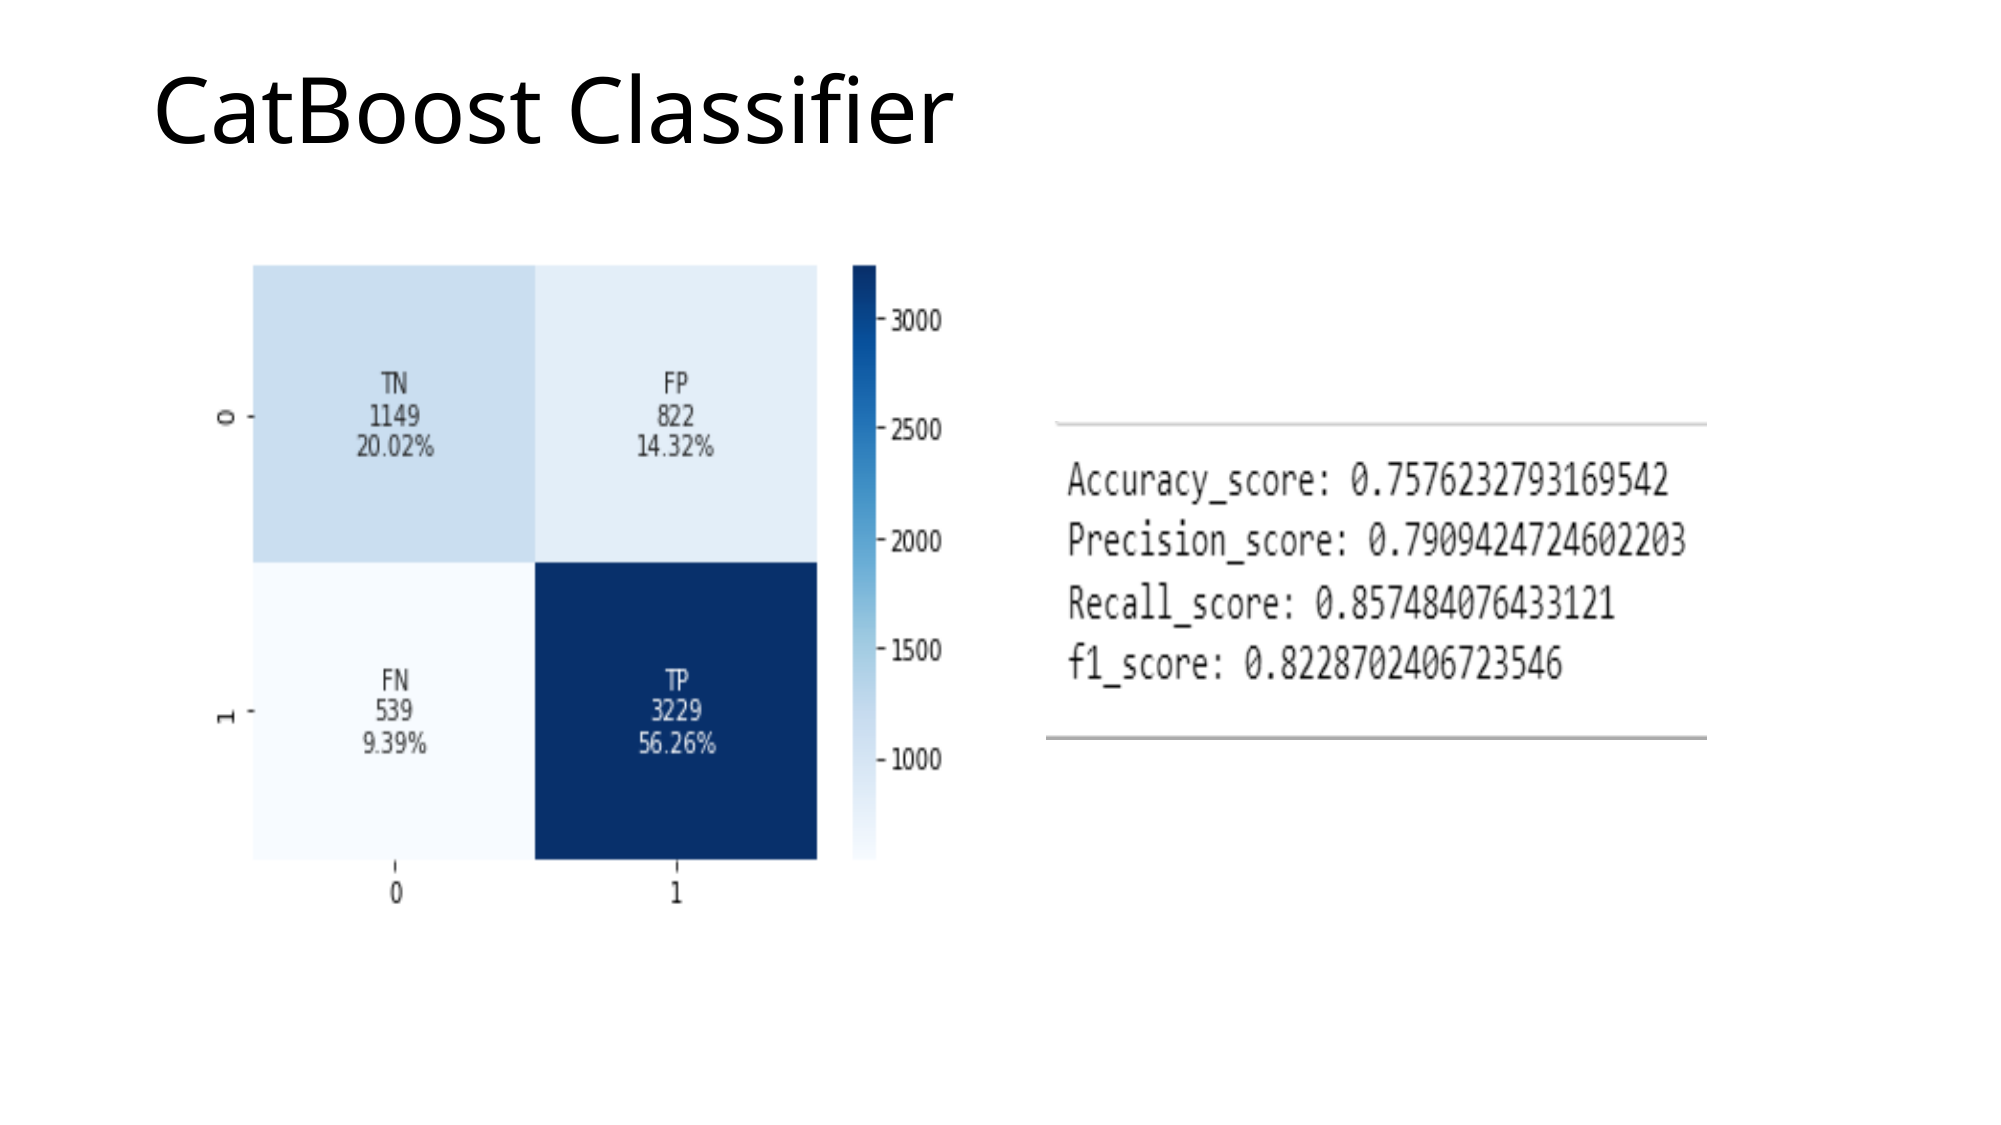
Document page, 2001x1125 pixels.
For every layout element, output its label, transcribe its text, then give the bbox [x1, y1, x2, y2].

title CatBoost Classifier [137, 59, 1863, 278]
picture [180, 239, 988, 934]
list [1046, 421, 1708, 740]
